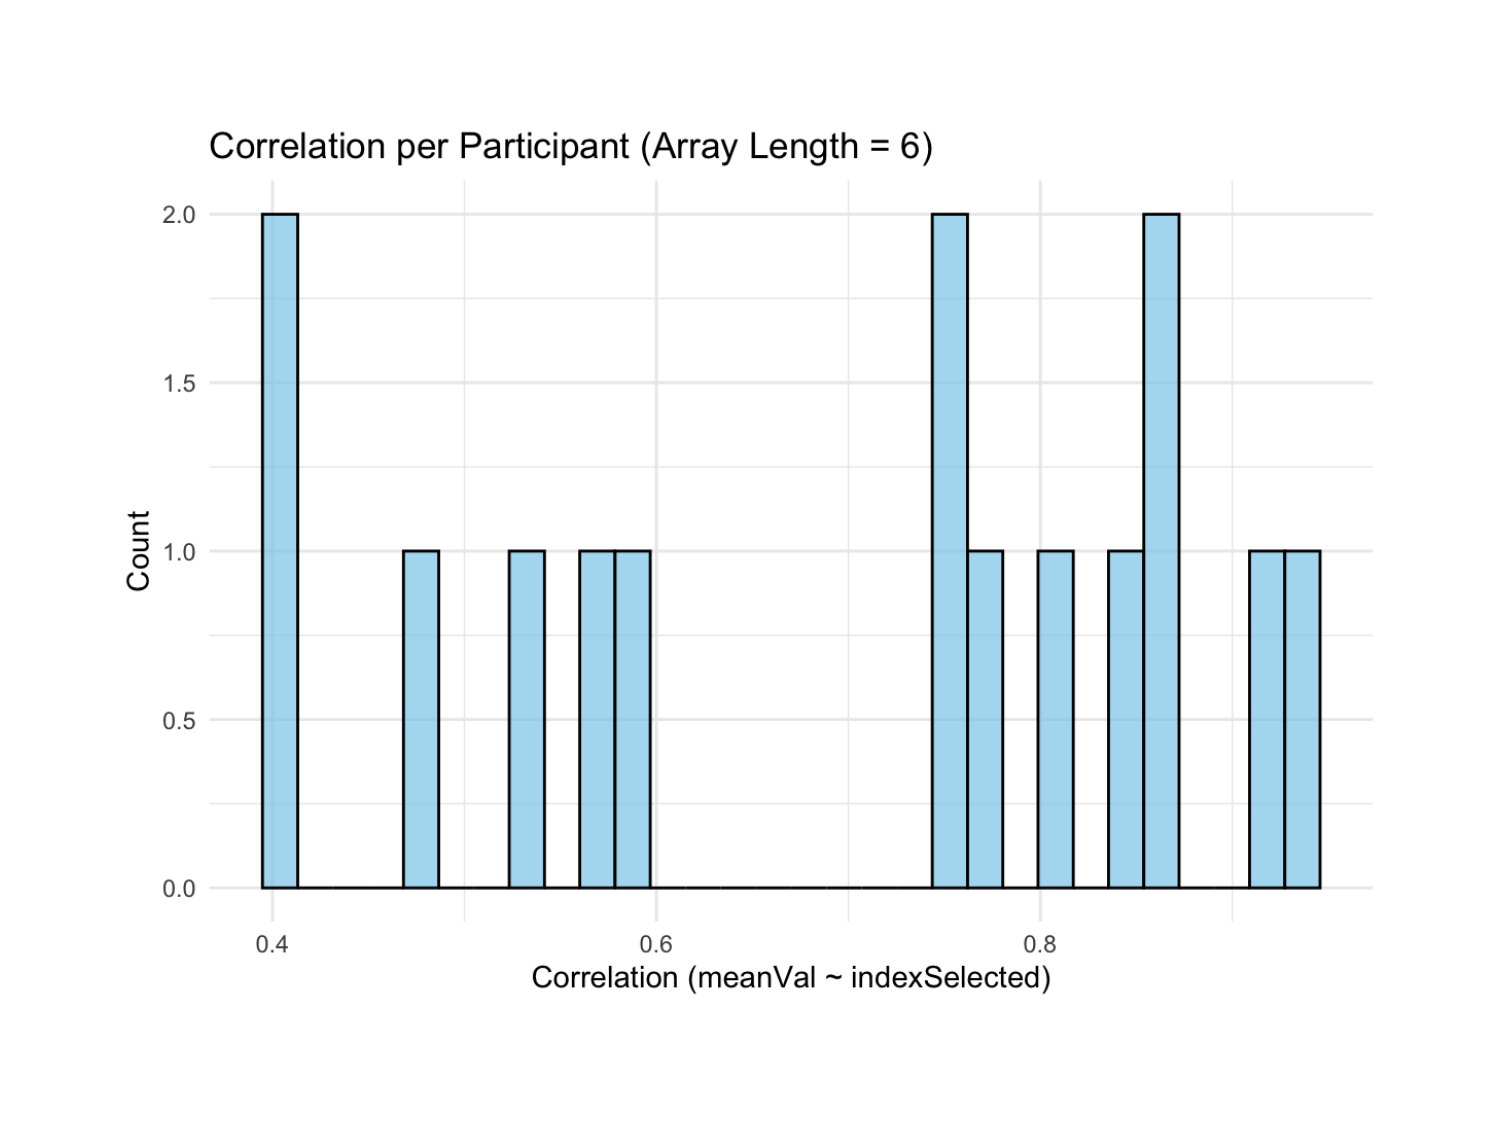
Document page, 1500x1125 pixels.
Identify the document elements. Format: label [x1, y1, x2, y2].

picture [112, 116, 1388, 1008]
